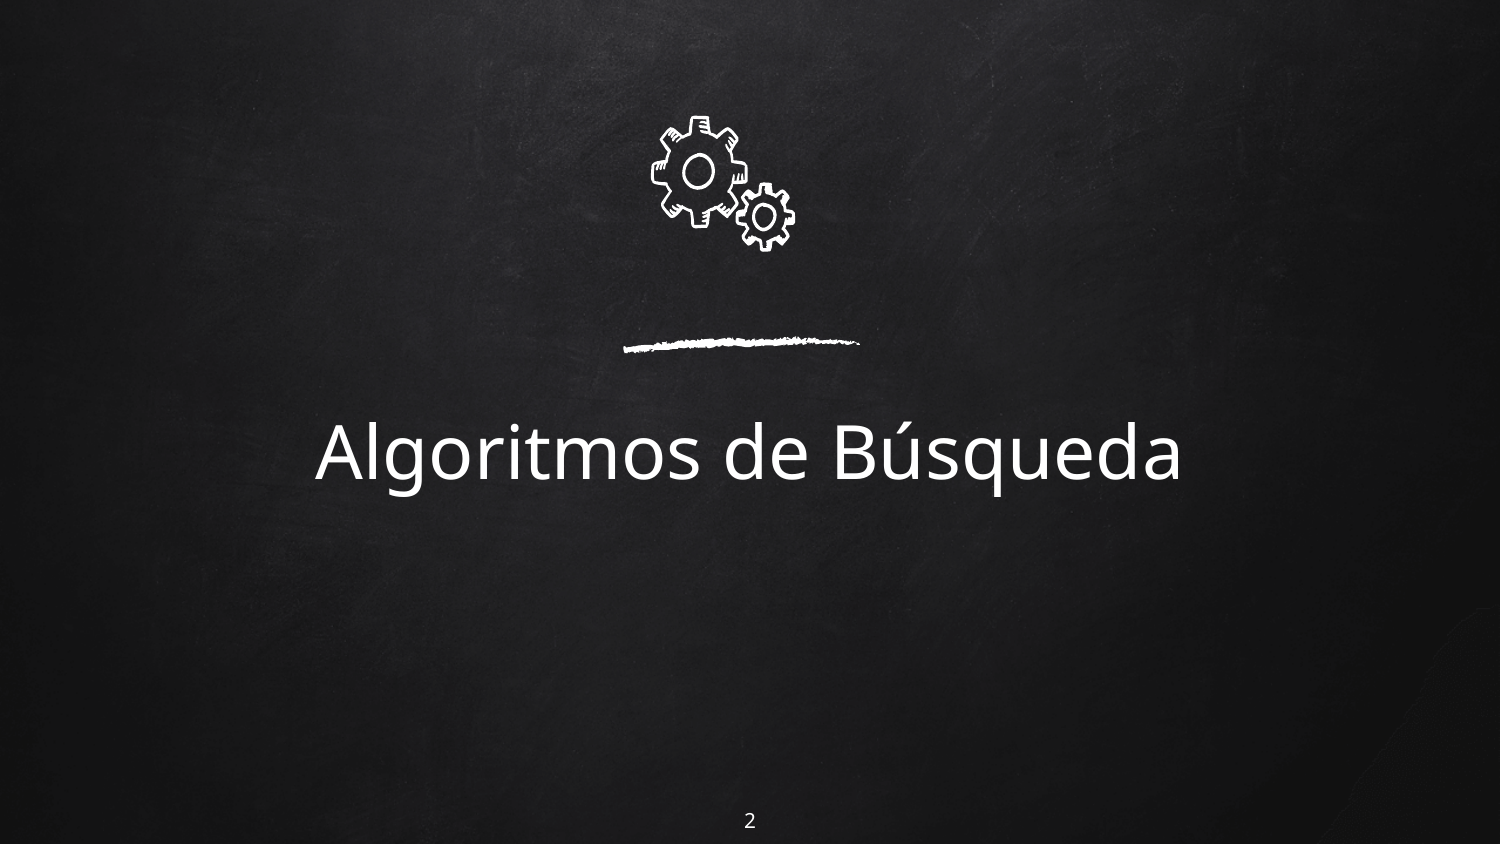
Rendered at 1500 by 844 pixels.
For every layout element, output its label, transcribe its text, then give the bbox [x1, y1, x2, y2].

picture [0, 0, 1500, 844]
slide_number 2 [705, 792, 795, 844]
text_box [735, 182, 796, 252]
subtitle Algoritmos de Búsqueda [209, 389, 1291, 519]
text_box [650, 115, 748, 229]
text_box [623, 336, 860, 354]
